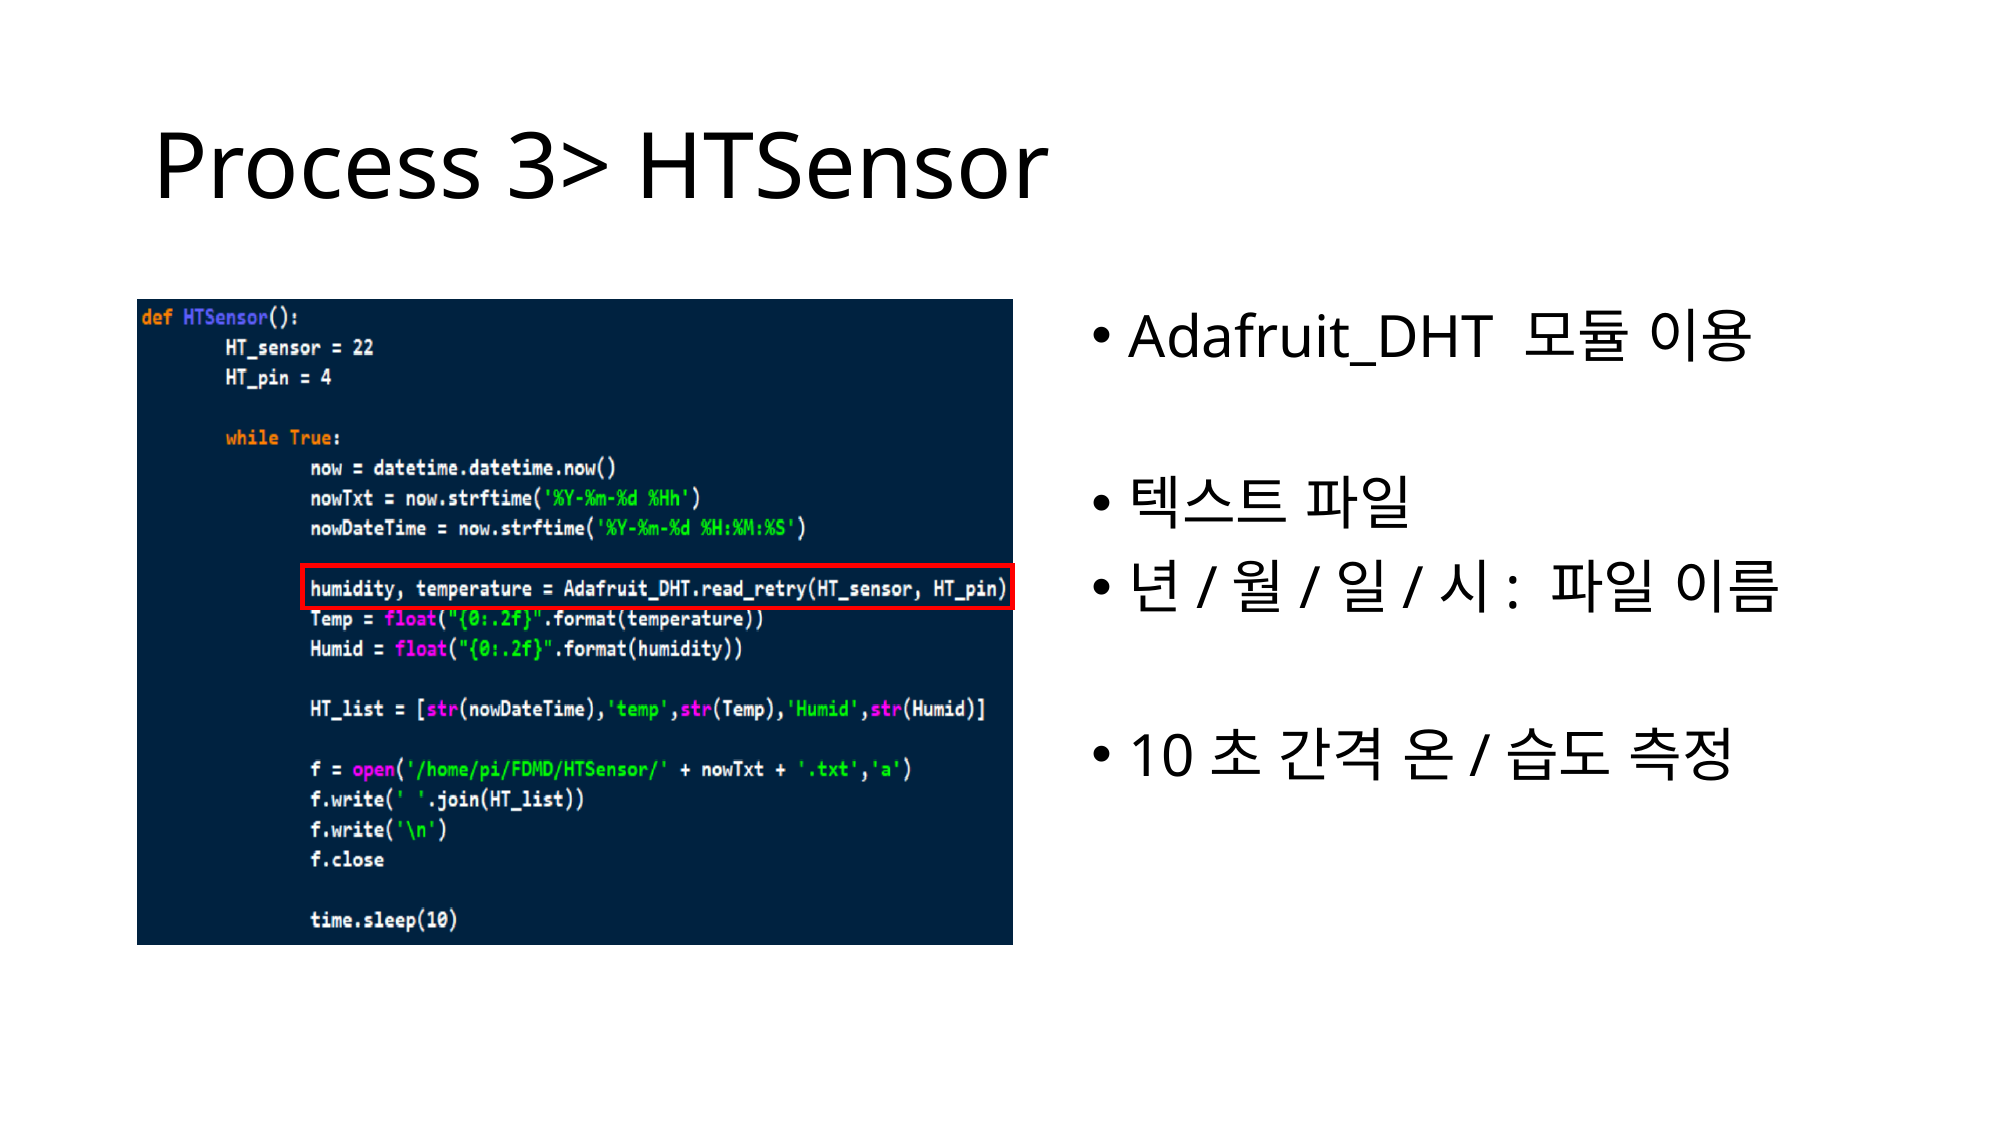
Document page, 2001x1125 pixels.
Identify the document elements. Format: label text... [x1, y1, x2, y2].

list Adafruit_DHT 모듈 이용 텍스트 파일 년/월/일/시: 파일 이름 10초 간격 온/습도 측정 [1076, 299, 1863, 1014]
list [137, 299, 1013, 945]
title Process 3> HTSensor [137, 59, 1863, 278]
